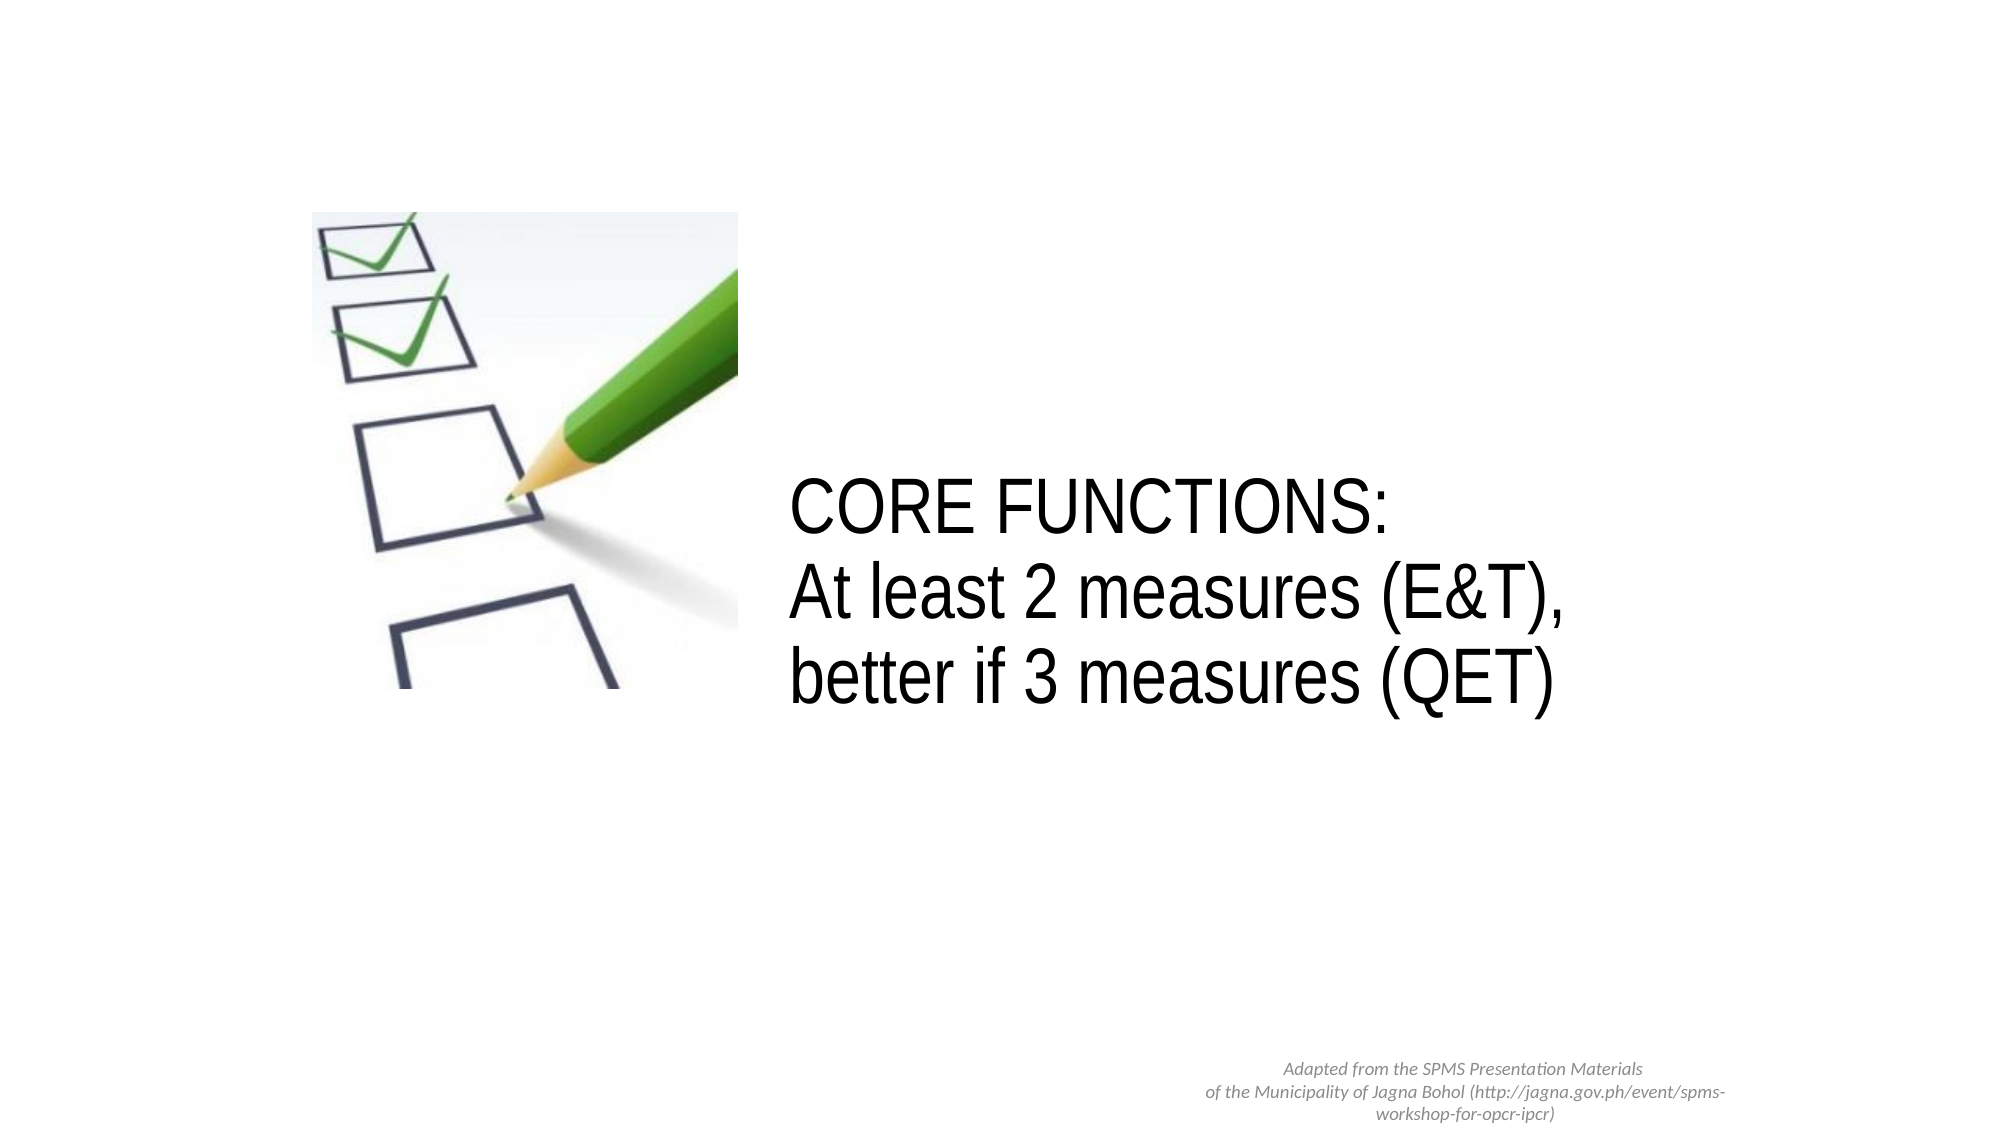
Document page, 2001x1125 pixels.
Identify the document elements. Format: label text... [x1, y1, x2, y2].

picture [312, 212, 738, 689]
footer Adapted from the SPMS Presentation Materials of the Municipality of Jagna Bohol (http://jagna.gov.ph/event/spms-workshop-for-opcr-ipcr) [1175, 1060, 1756, 1121]
title CORE FUNCTIONS: At least 2 measures (E&T), better if 3 measures (QET) [774, 399, 1639, 787]
